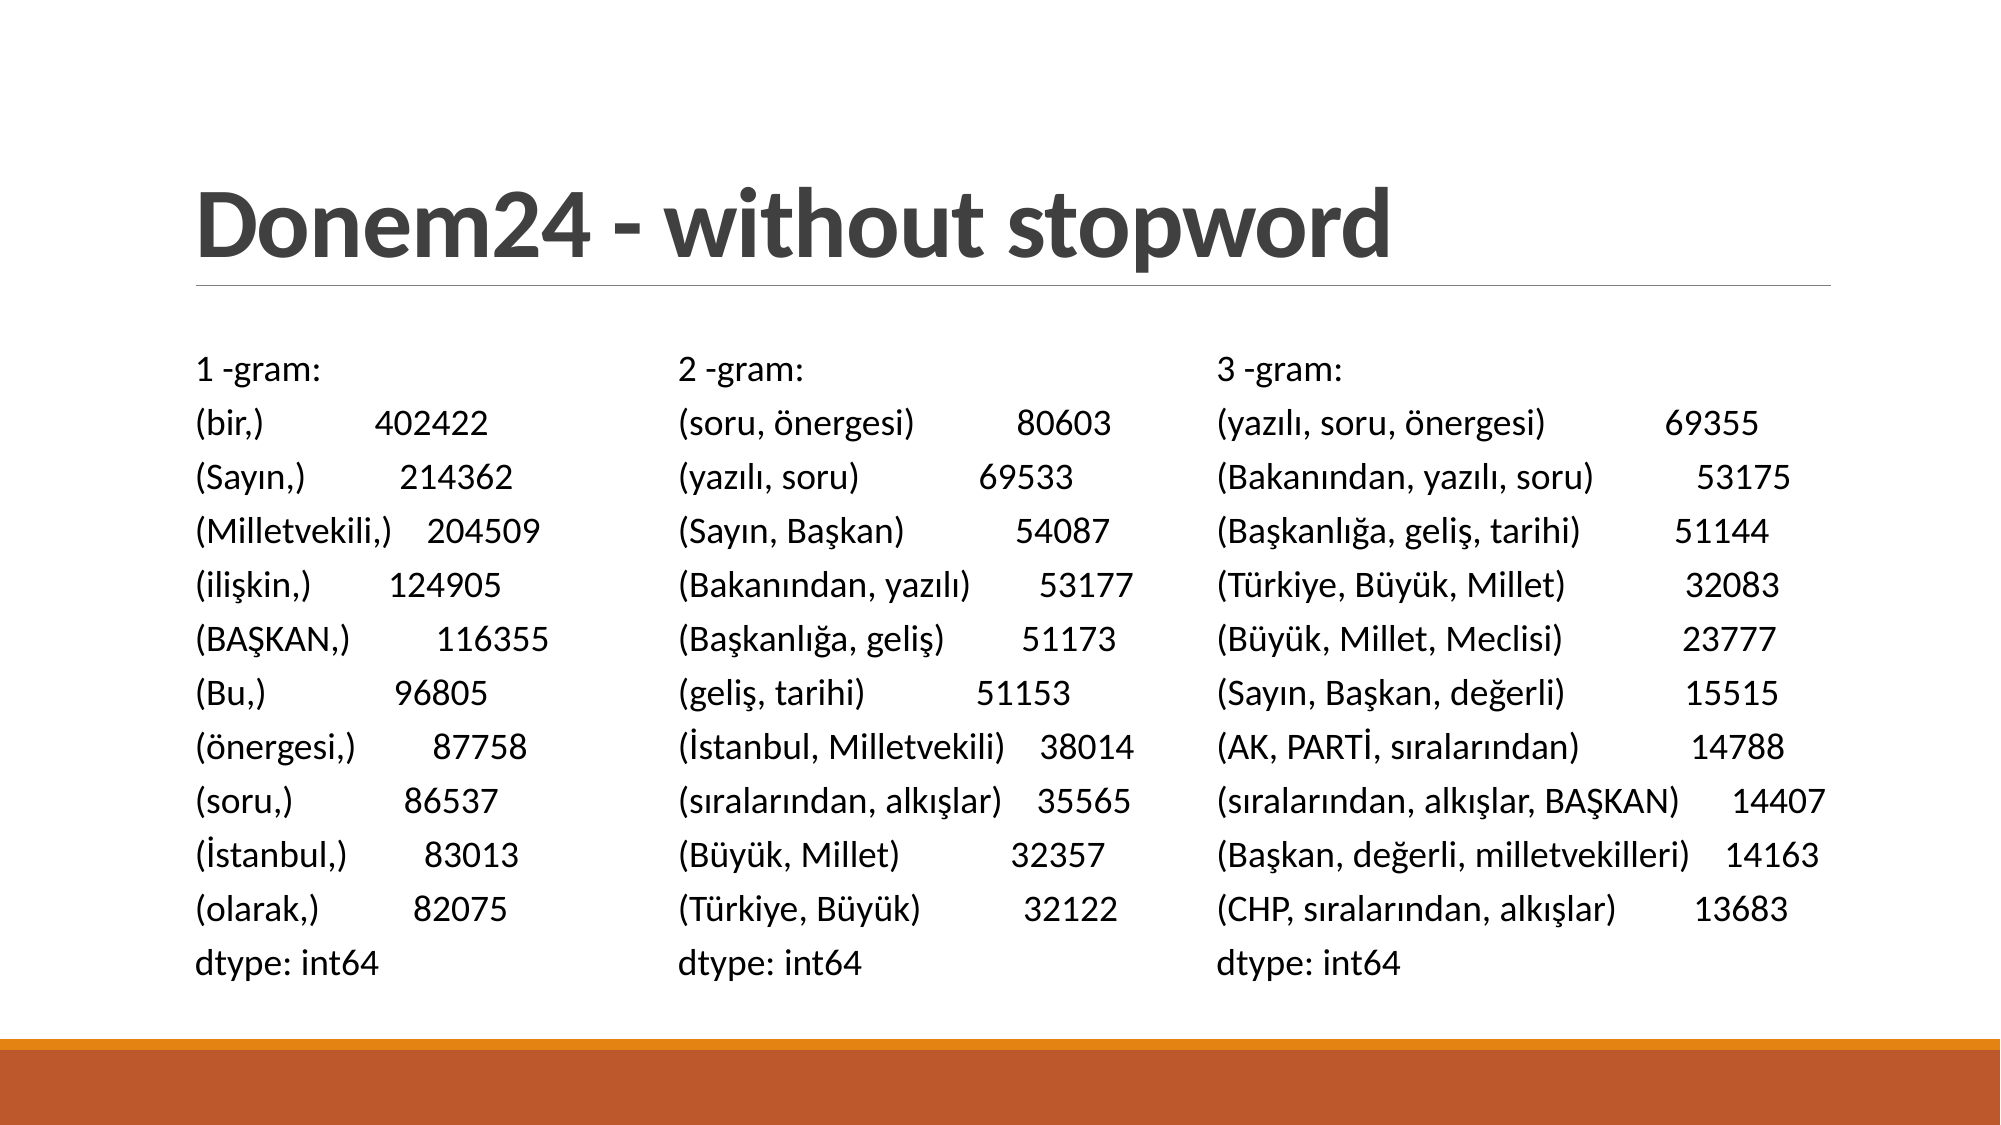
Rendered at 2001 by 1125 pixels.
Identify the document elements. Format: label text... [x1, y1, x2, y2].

text_box 3 -gram: (yazılı, soru, önergesi) 69355 (Bakanından, yazılı, soru) 53175 (Başkanlığa, geliş, tarihi) 51144 (Türkiye, Büyük, Millet) 32083 (Büyük, Millet, Meclisi) 23777 (Sayın, Başkan, değerli) 15515 (AK, PARTİ, sıralarından) 14788 (sıralarından, alkışlar, BAŞKAN) 14407 (Başkan, değerli, milletvekilleri) 14163 (CHP, sıralarından, alkışlar) 13683 dtype: int64 [1201, 327, 1857, 991]
text_box 1 -gram: (bir,) 402422 (Sayın,) 214362 (Milletvekili,) 204509 (ilişkin,) 124905 (BAŞKAN,) 116355 (Bu,) 96805 (önergesi,) 87758 (soru,) 86537 (İstanbul,) 83013 (olarak,) 82075 dtype: int64 [179, 327, 586, 991]
text_box 2 -gram: (soru, önergesi) 80603 (yazılı, soru) 69533 (Sayın, Başkan) 54087 (Bakanından, yazılı) 53177 (Başkanlığa, geliş) 51173 (geliş, tarihi) 51153 (İstanbul, Milletvekili) 38014 (sıralarından, alkışlar) 35565 (Büyük, Millet) 32357 (Türkiye, Büyük) 32122 dtype: int64 [663, 327, 1163, 991]
title Donem24 - without stopword [180, 47, 1830, 285]
